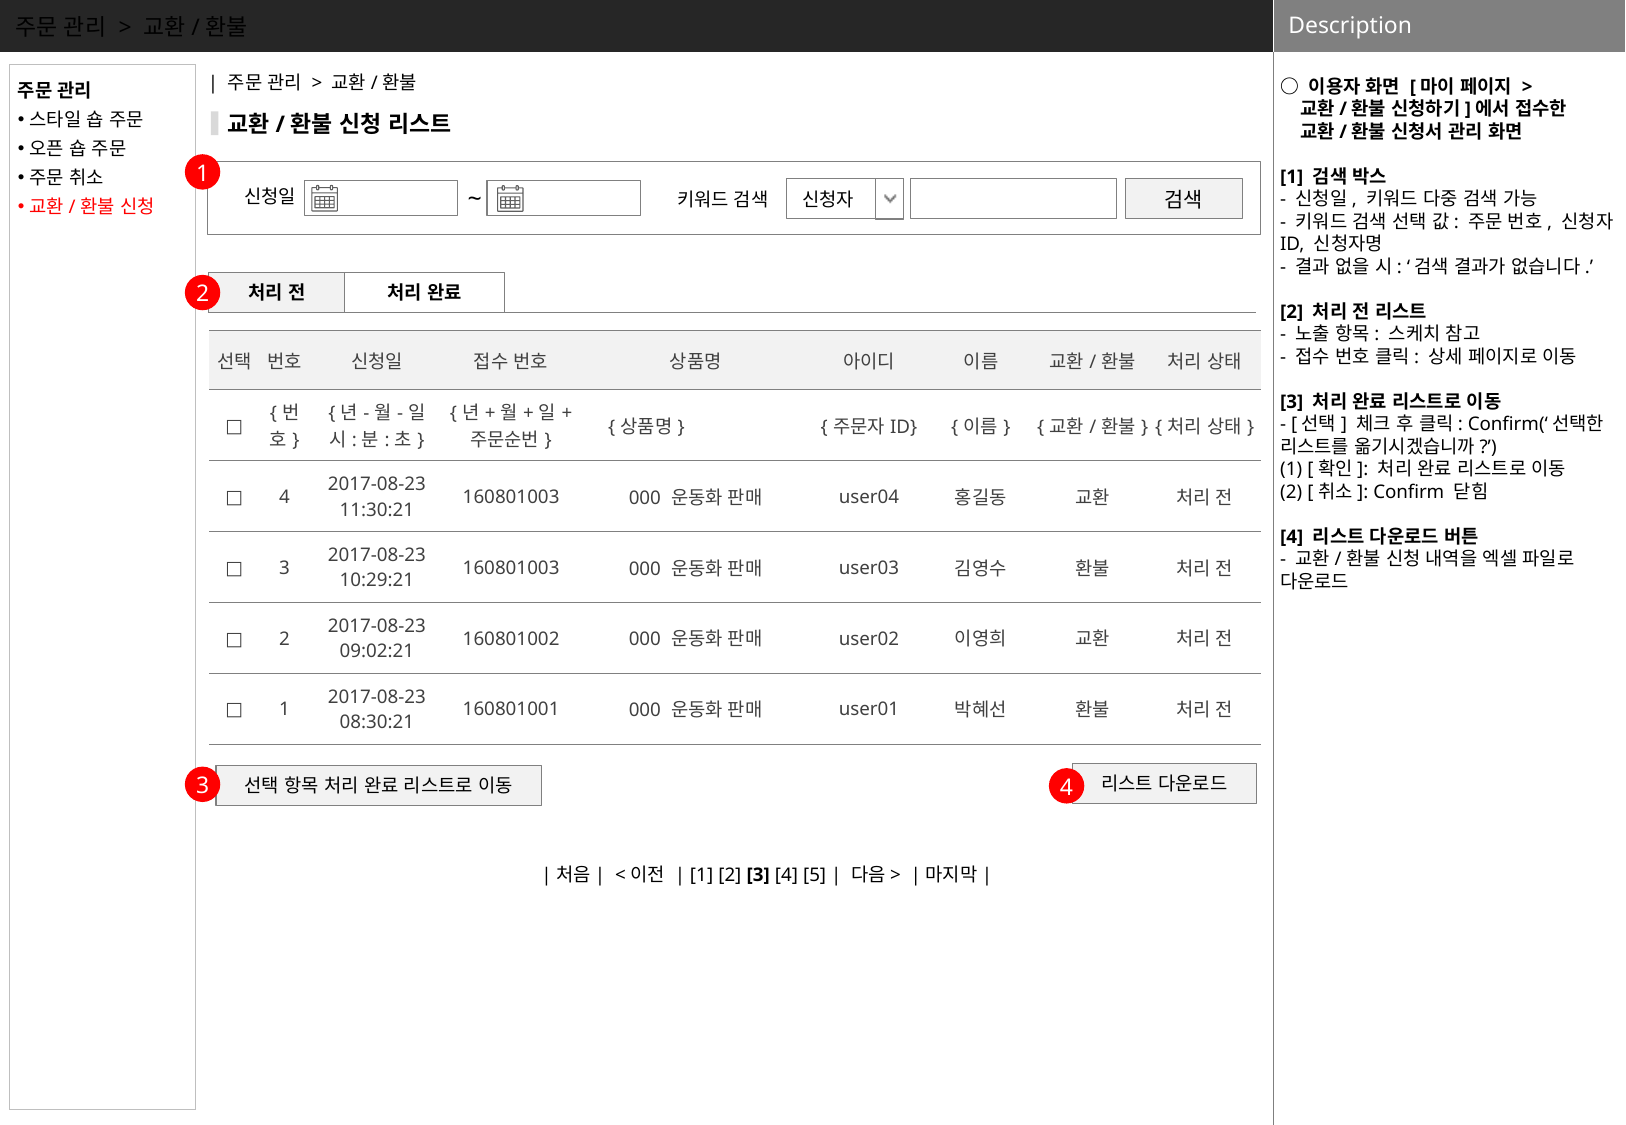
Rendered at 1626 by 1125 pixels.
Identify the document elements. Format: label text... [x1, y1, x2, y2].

table_cell 2017-08-23 08:30:21 [310, 674, 444, 744]
text_box ○ 이용자 화면 [마이 페이지 > 교환/환불 신청하기]에서 접수한 교환/환불 신청서 관리 화면 [1] 검색 박스 - 신청일, 키워드 다중 검색 가능 - 키워드 검색 선택 값: 주문 번호, 신청자 ID, 신청자명 - 결과 없을 시: ‘검색 결과가 없습니다.’ [2] 처리 전 리스트 - 노출 항목: 스케치 참고 - 접수 번호 클릭: 상세 페이지로 이동 [3] 처리 완료 리스트로 이동 - [선택] 체크 후 클릭: Confirm(‘선택한 리스트를 옮기시겠습니까?’) (1) [확인]: 처리 완료 리스트로 이동 (2) [취소]: Confirm 닫힘 [4] 리스트 다운로드 버튼 - 교환/환불 신청 내역을 엑셀 파일로 다운로드 [1272, 50, 1625, 1125]
table_cell {년+월+일+ 주문순번} [444, 390, 578, 460]
table_cell 처리 전 [1149, 532, 1261, 602]
text_box [311, 184, 338, 212]
table_cell 4 [259, 461, 310, 531]
table_header 아이디 [813, 331, 925, 389]
table_cell {교환/환불} [1037, 390, 1149, 460]
table_cell 160801002 [444, 603, 578, 673]
table_cell □ [209, 674, 259, 744]
table_cell 000 운동화 판매 [578, 603, 813, 673]
text_box 주문 관리 스타일 숍 주문 오픈 숍 주문 주문 취소 교환/환불 신청 [9, 64, 196, 1110]
table_cell 1 [259, 674, 310, 744]
table_header 번호 [259, 331, 310, 389]
table_header 상품명 [578, 331, 813, 389]
table_cell 환불 [1037, 674, 1149, 744]
table_cell 처리 전 [1149, 603, 1261, 673]
table_cell user03 [813, 532, 925, 602]
table_cell user02 [813, 603, 925, 673]
text_box 1 [182, 152, 223, 192]
table_cell 000 운동화 판매 [578, 674, 813, 744]
table_header 접수 번호 [444, 331, 578, 389]
table_cell 160801003 [444, 532, 578, 602]
table_cell 처리 전 [1149, 674, 1261, 744]
table_cell 박혜선 [925, 674, 1037, 744]
table_header 교환/환불 [1037, 331, 1149, 389]
text_box [497, 185, 524, 212]
table_cell 000 운동화 판매 [578, 461, 813, 531]
text_box [304, 180, 452, 216]
table_cell user01 [813, 674, 925, 744]
text_box ~ [452, 174, 497, 220]
picture [883, 193, 898, 205]
table_cell 2017-08-23 11:30:21 [310, 461, 444, 531]
text_box | 주문 관리 > 교환/환불 [193, 63, 432, 101]
table_cell 처리 전 [1149, 461, 1261, 531]
table_cell {년-월-일 시:분:초} [310, 390, 444, 460]
table_cell □ [209, 461, 259, 531]
table_cell □ [209, 390, 259, 460]
table_cell 2017-08-23 10:29:21 [310, 532, 444, 602]
text_box [910, 178, 1117, 219]
text_box 키워드 검색 [662, 180, 784, 218]
table_cell 160801003 [444, 461, 578, 531]
table_cell 교환 [1037, 461, 1149, 531]
list 주문 관리 > 교환/환불 [0, 0, 1238, 52]
table_cell 2017-08-23 09:02:21 [310, 603, 444, 673]
table_cell □ [209, 532, 259, 602]
table_cell □ [209, 603, 259, 673]
table_cell 000 운동화 판매 [578, 532, 813, 602]
text_box [497, 180, 641, 216]
table_cell 환불 [1037, 532, 1149, 602]
table_cell {주문자ID} [813, 390, 925, 460]
text_box 처리 완료 [344, 272, 505, 311]
table_cell 교환 [1037, 603, 1149, 673]
table_cell 김영수 [925, 532, 1037, 602]
table_cell {번호} [259, 390, 310, 460]
table_cell {이름} [925, 390, 1037, 460]
text_box [207, 161, 1261, 235]
text_box 3 [182, 764, 223, 805]
text_box 4 [1046, 766, 1087, 806]
table_cell user04 [813, 461, 925, 531]
table_cell 이영희 [925, 603, 1037, 673]
text_box 교환/환불 신청 리스트 [227, 109, 453, 138]
table_cell 160801001 [444, 674, 578, 744]
text_box 리스트 다운로드 [1072, 763, 1257, 804]
text_box [210, 111, 219, 136]
table_cell {처리 상태} [1149, 390, 1261, 460]
table_cell 2 [259, 603, 310, 673]
table_header 처리 상태 [1149, 331, 1261, 389]
text_box [875, 178, 904, 220]
text_box 선택 항목 처리 완료 리스트로 이동 [216, 765, 542, 806]
text_box |처음| <이전 | [1] [2] [3] [4] [5] | 다음> |마지막| [526, 855, 1007, 893]
table_header 선택 [209, 331, 259, 389]
text_box 처리 전 [208, 272, 344, 311]
text_box 2 [182, 272, 223, 313]
table_header 이름 [925, 331, 1037, 389]
table_cell {상품명} [578, 390, 813, 460]
table_cell 홍길동 [925, 461, 1037, 531]
text_box 검색 [1125, 178, 1243, 219]
table_cell 3 [259, 532, 310, 602]
table_header 신청일 [310, 331, 444, 389]
